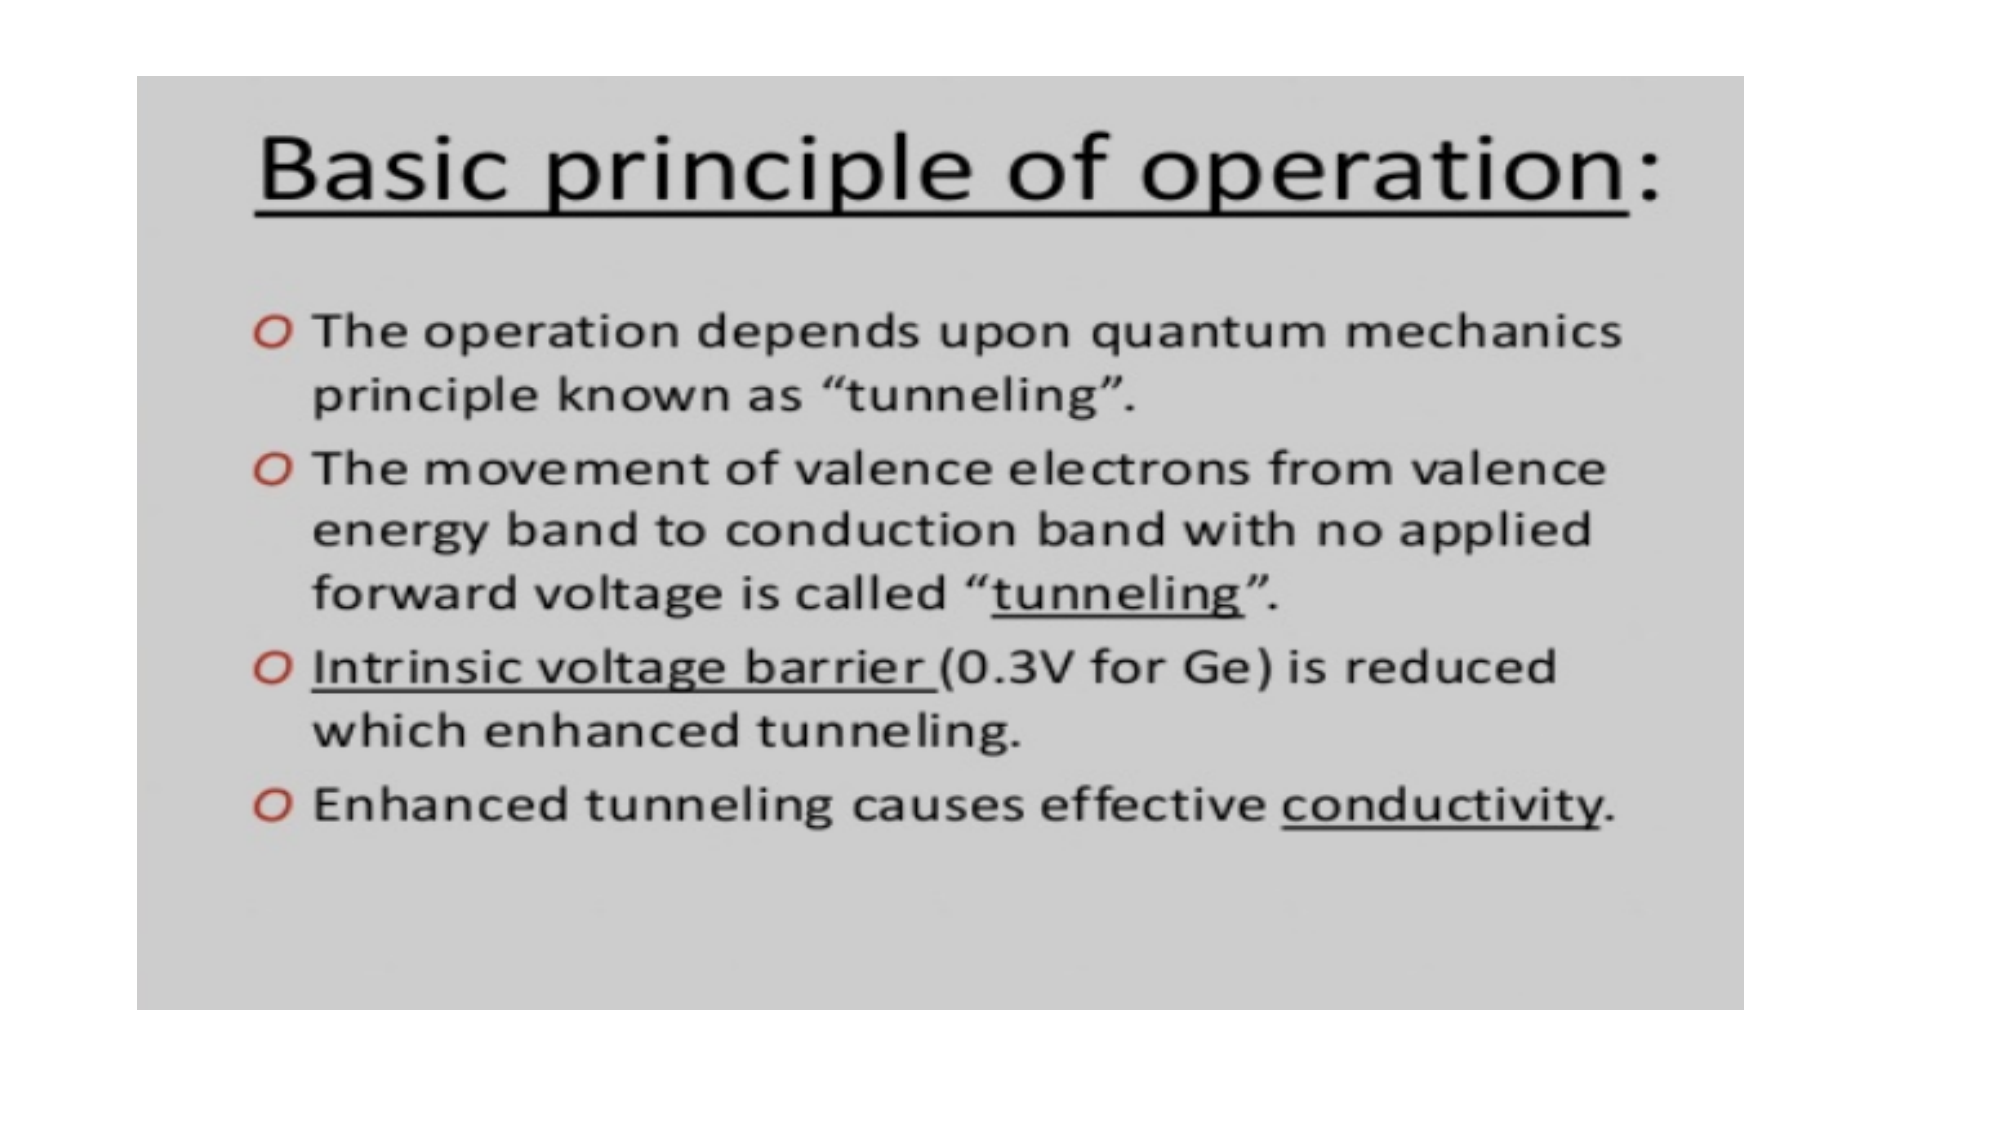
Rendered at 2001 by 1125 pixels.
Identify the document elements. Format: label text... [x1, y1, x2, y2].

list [137, 76, 1744, 1010]
title . [137, 59, 1863, 278]
